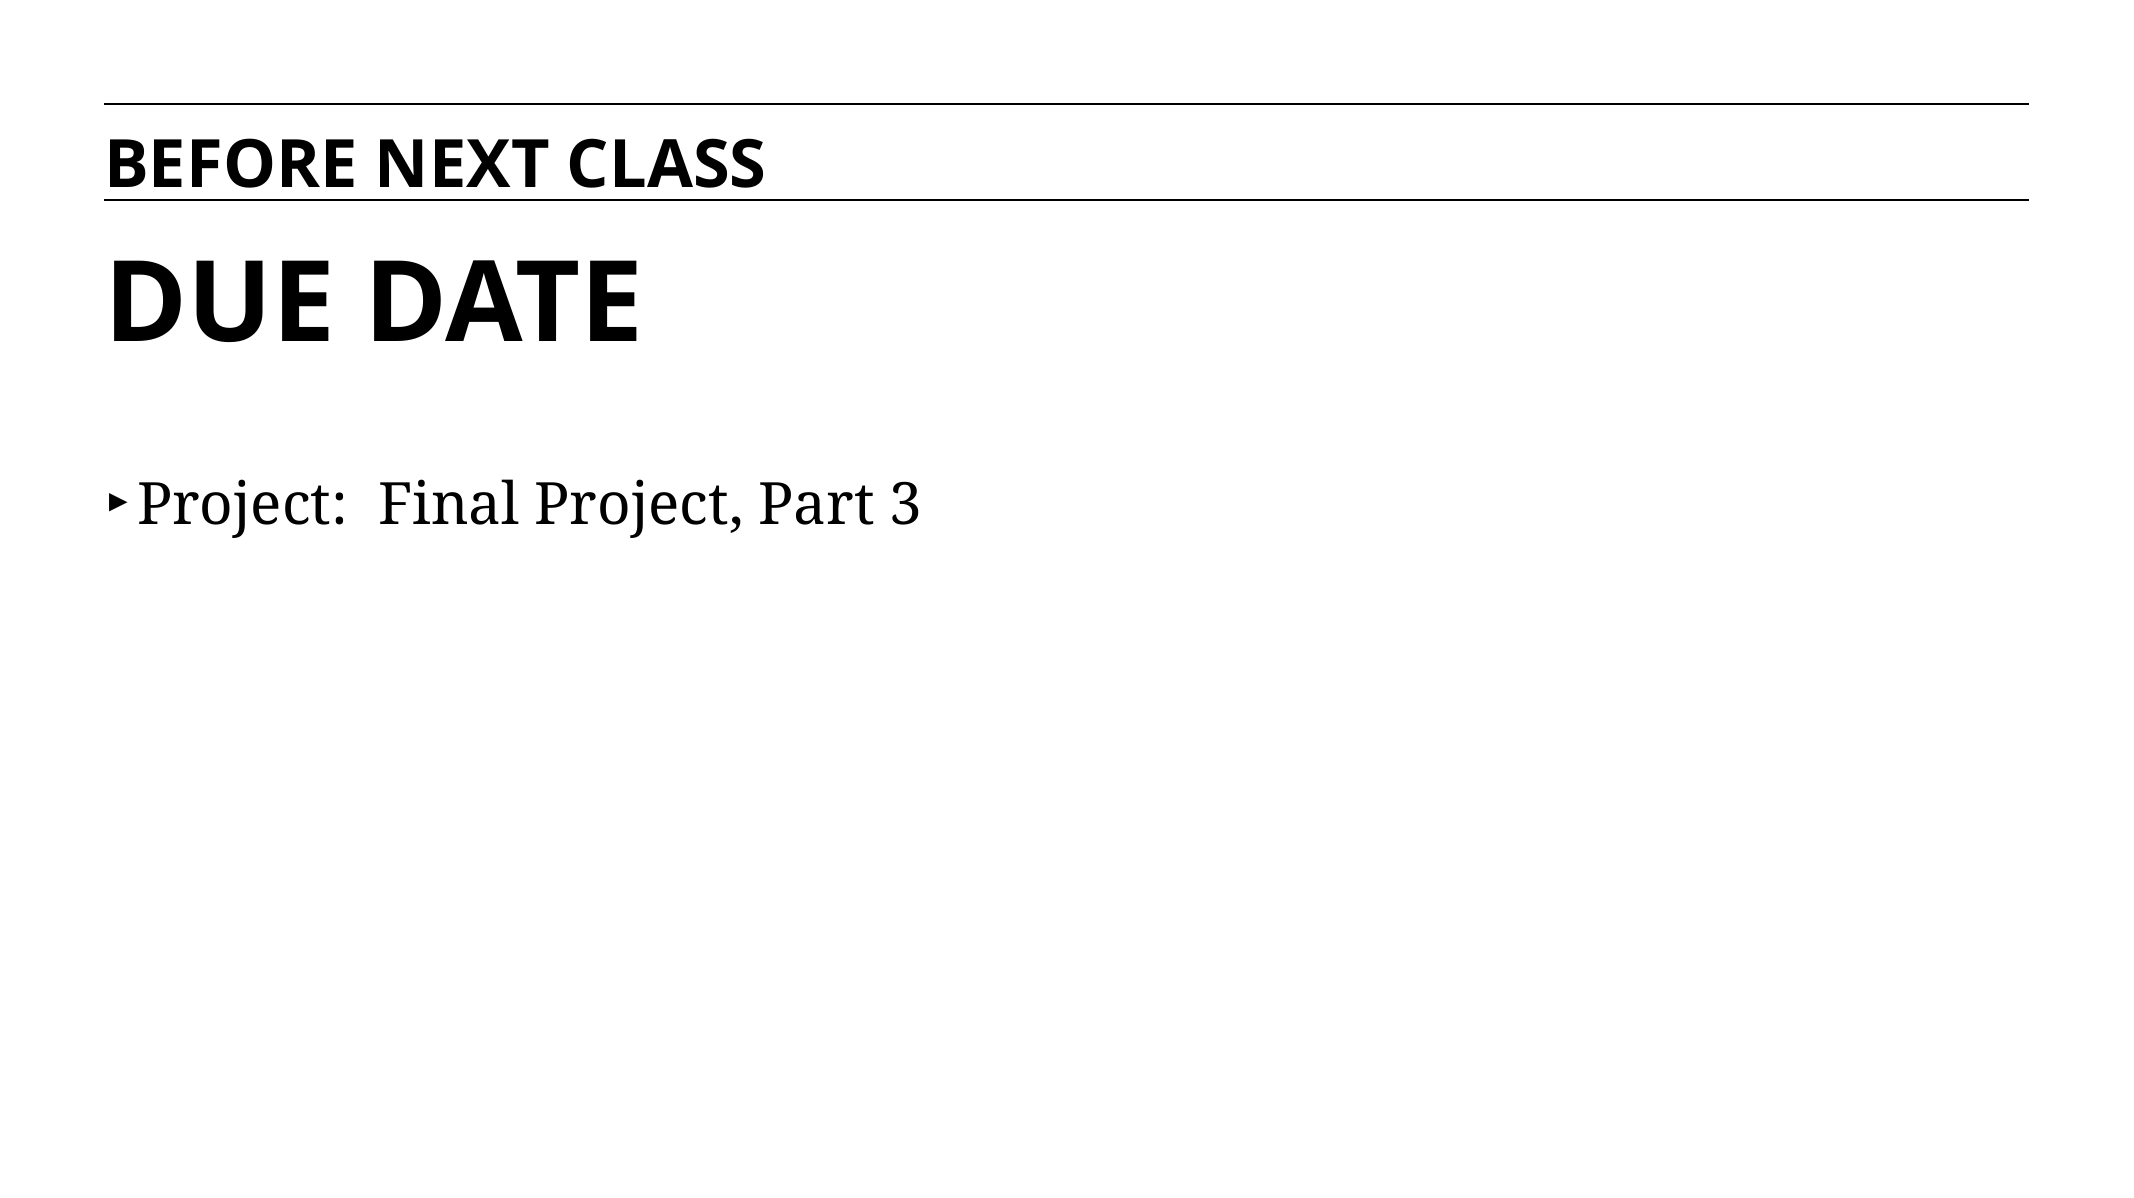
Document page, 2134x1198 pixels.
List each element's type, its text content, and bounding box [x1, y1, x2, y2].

list Project: Final Project, Part 3 [103, 395, 2029, 1021]
title DUE DATE [103, 241, 2030, 359]
text_box BEFORE NEXT CLASS [104, 120, 2030, 192]
